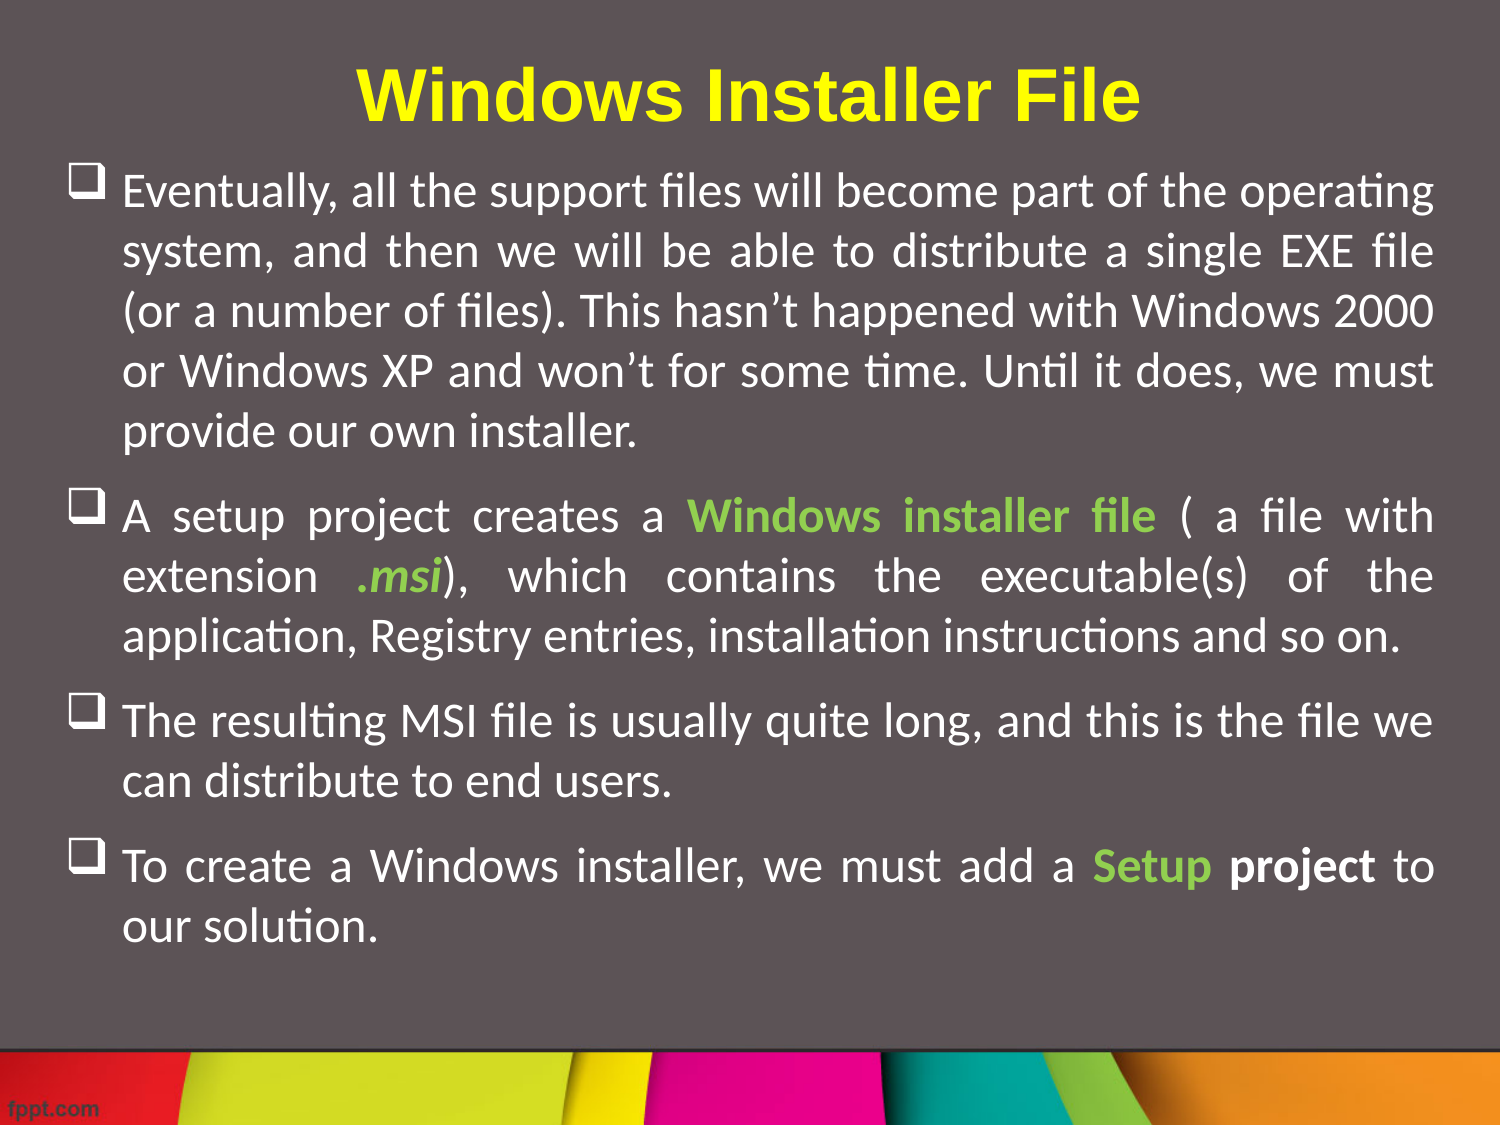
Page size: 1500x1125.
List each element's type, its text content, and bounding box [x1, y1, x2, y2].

text_box Eventually, all the support files will become part of the operating system, and then we will be able to distribute a single EXE file (or a number of files). This hasn’t happened with Windows 2000 or Windows XP and won’t for some time. Until it does, we must provide our own installer. A setup project creates a Windows installer file ( a file with extension .msi), which contains the executable(s) of the application, Registry entries, installation instructions and so on. The resulting MSI file is usually quite long, and this is the file we can distribute to end users. To create a Windows installer, we must add a Setup project to our solution. [50, 149, 1450, 960]
picture [0, 0, 1500, 1125]
text_box Windows Installer File [74, 32, 1425, 150]
